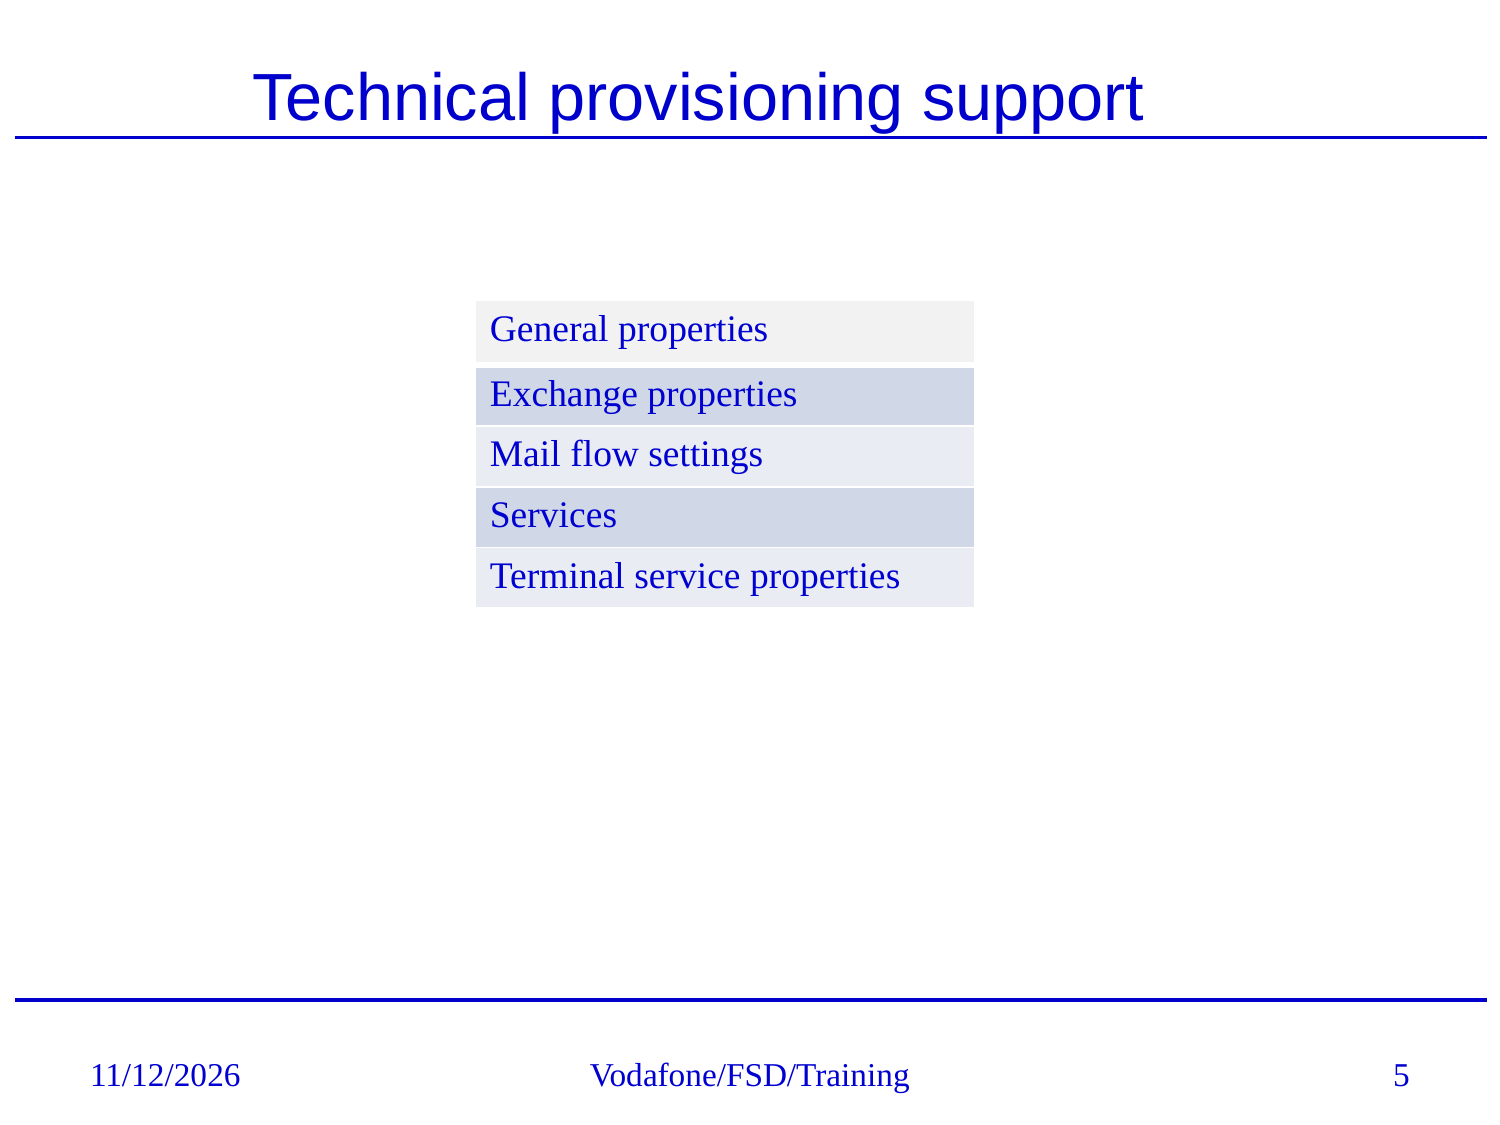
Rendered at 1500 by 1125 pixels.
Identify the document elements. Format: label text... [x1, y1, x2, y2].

table_cell Exchange properties [476, 368, 974, 425]
table_cell Services [476, 488, 974, 547]
table_cell Terminal service properties [476, 548, 974, 607]
table_header General properties [476, 301, 974, 362]
footer Vodafone/FSD/Training [512, 1042, 988, 1103]
text_box Technical provisioning support [237, 46, 1313, 142]
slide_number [75, 1042, 425, 1103]
table_cell Mail flow settings [476, 427, 974, 486]
slide_number 5 [1074, 1042, 1425, 1103]
